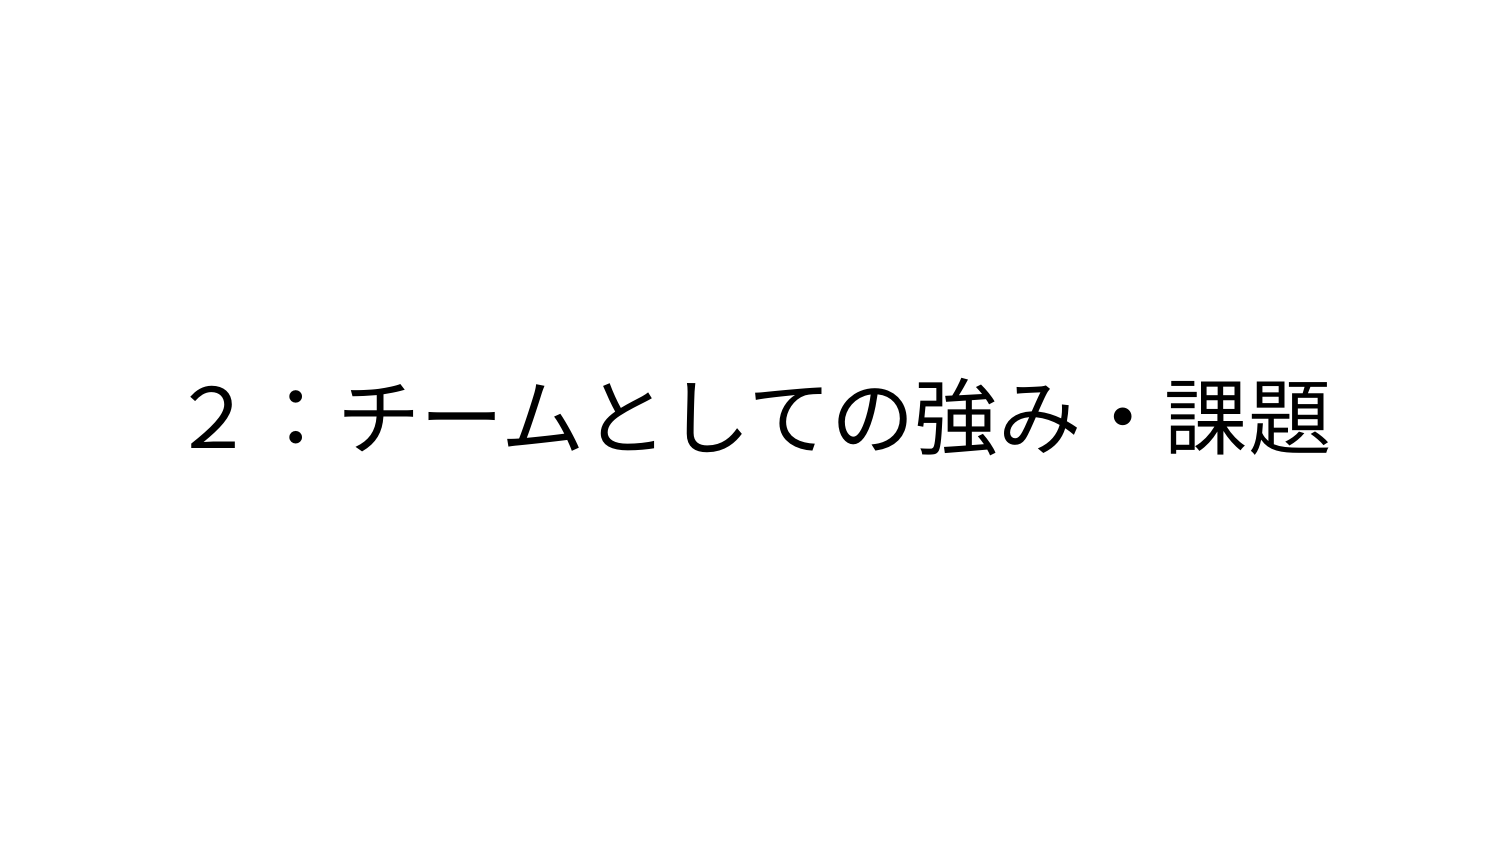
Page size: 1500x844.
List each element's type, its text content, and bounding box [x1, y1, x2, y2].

title ２：チームとしての強み・課題 [79, 86, 1424, 758]
